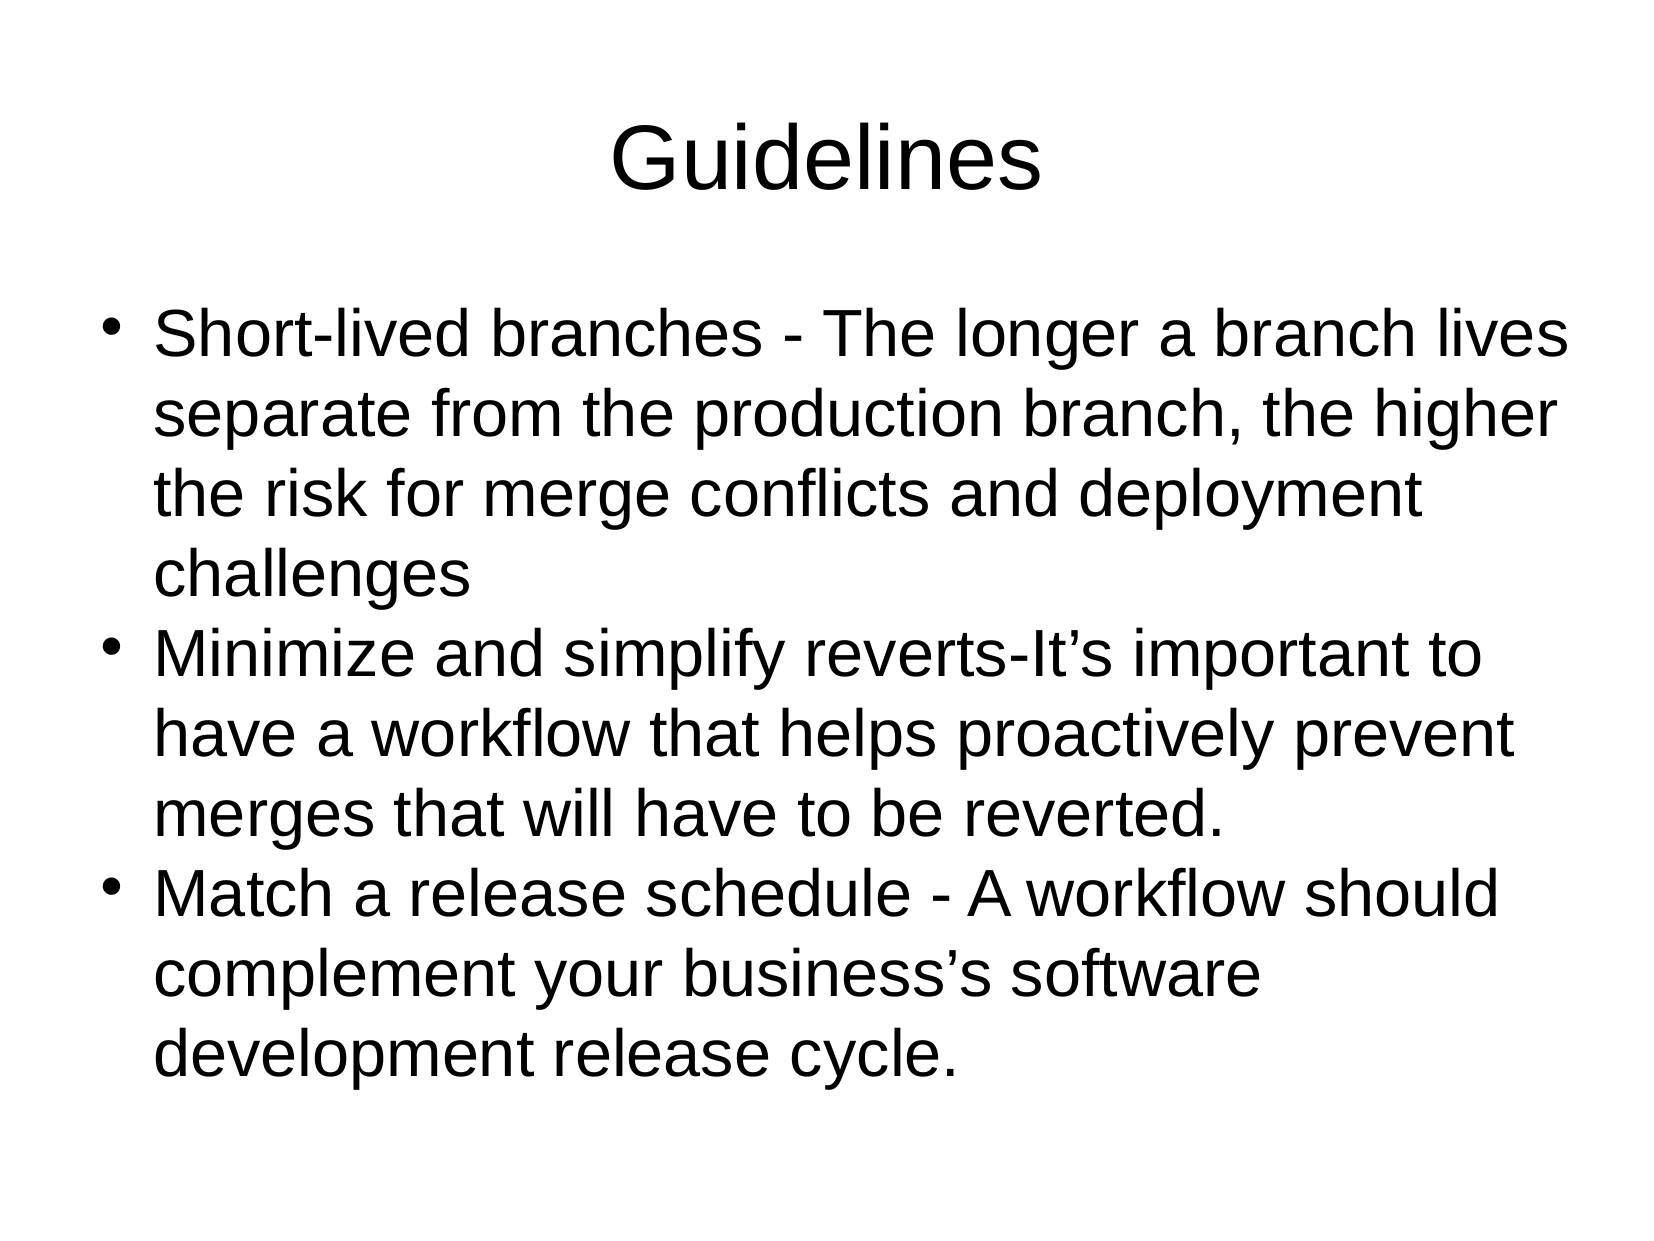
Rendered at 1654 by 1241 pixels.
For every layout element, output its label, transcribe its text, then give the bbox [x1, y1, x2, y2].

text_box Guidelines [82, 49, 1571, 257]
text_box Short-lived branches - The longer a branch lives separate from the production branch, the higher the risk for merge conflicts and deployment challenges Minimize and simplify reverts-It’s important to have a workflow that helps proactively prevent merges that will have to be reverted. Match a release schedule - A workflow should complement your business’s software development release cycle. [82, 290, 1571, 1010]
